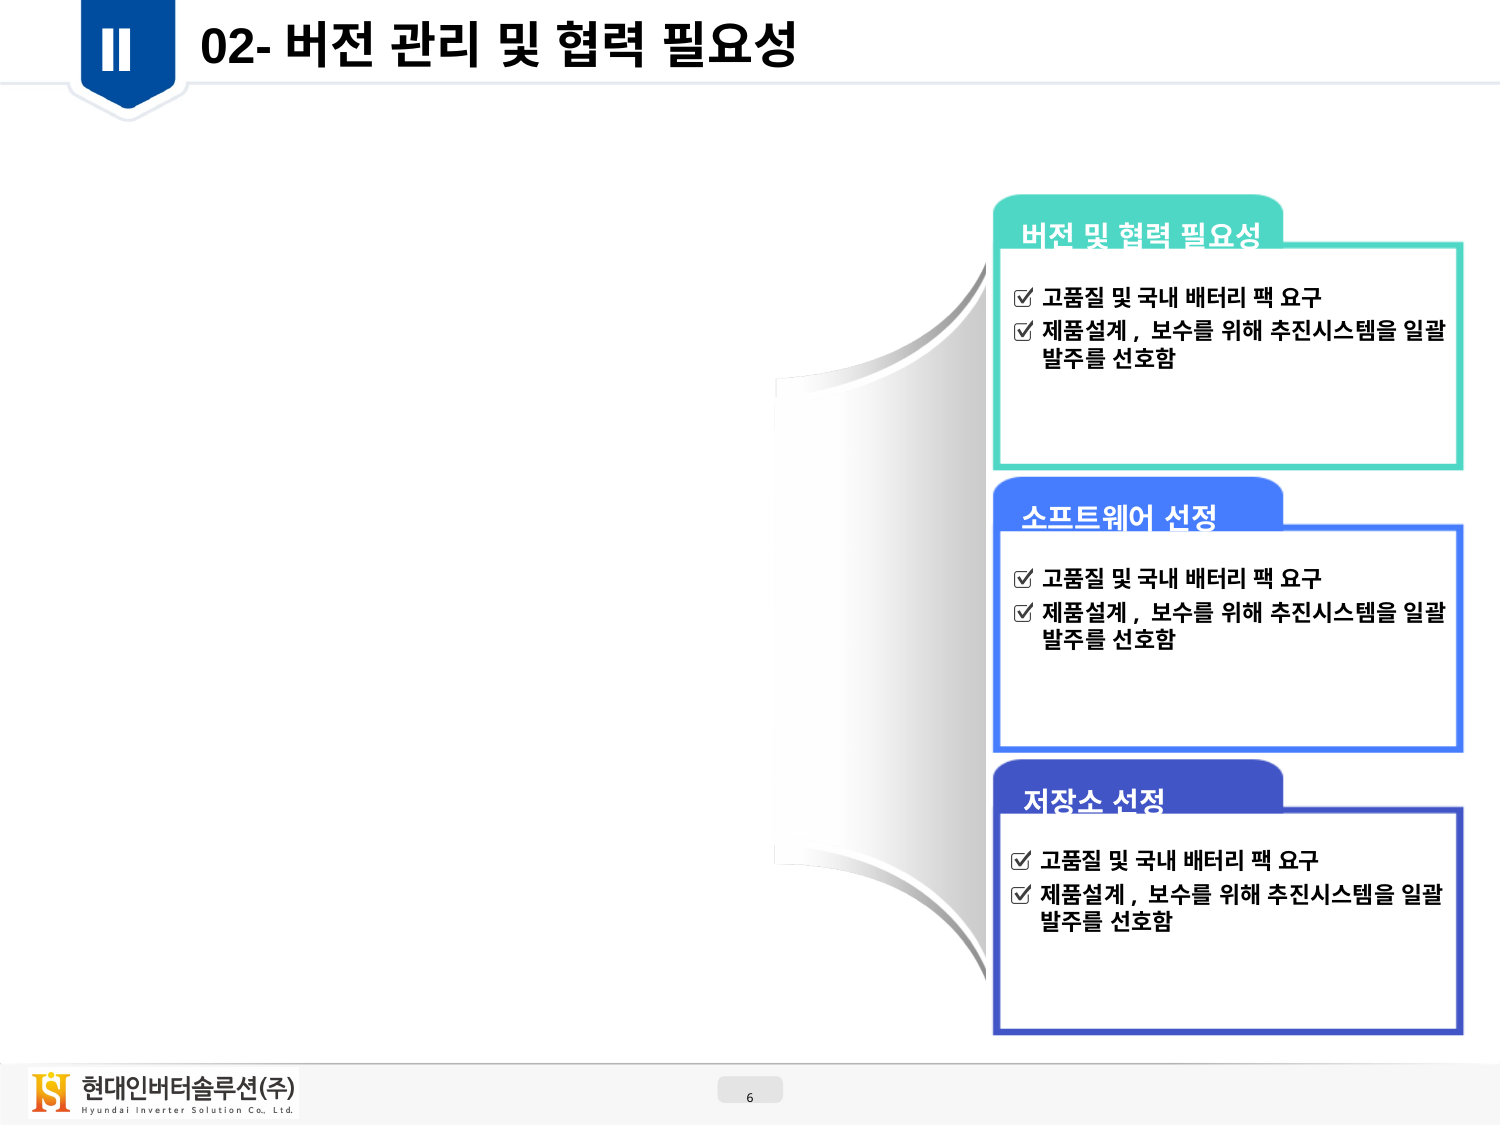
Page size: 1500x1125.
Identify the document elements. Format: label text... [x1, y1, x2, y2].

picture [0, 188, 1500, 1125]
picture [0, 0, 1500, 135]
text_box Ⅱ [82, 5, 171, 91]
text_box 02-버전 관리 및 협력 필요성 [185, 5, 1472, 81]
